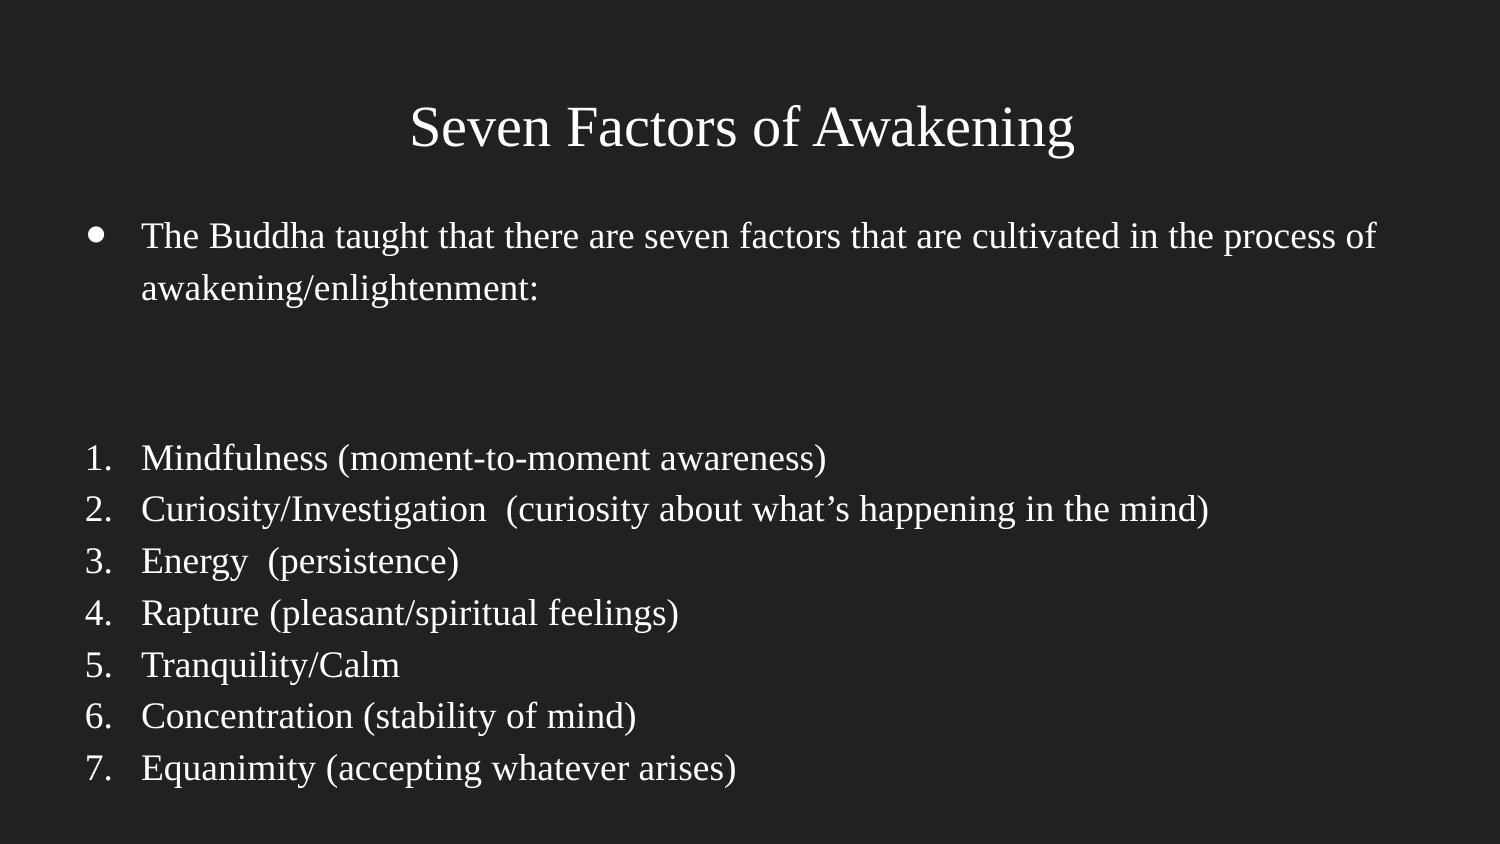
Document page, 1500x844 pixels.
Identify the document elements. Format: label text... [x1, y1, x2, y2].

title Seven Factors of Awakening [51, 72, 1449, 167]
list The Buddha taught that there are seven factors that are cultivated in the process of awakening/enlightenment: Mindfulness (moment-to-moment awareness) Curiosity/Investigation (curiosity about what’s happening in the mind) Energy (persistence) Rapture (pleasant/spiritual feelings) Tranquility/Calm Concentration (stability of mind) Equanimity (accepting whatever arises) [51, 189, 1449, 342]
